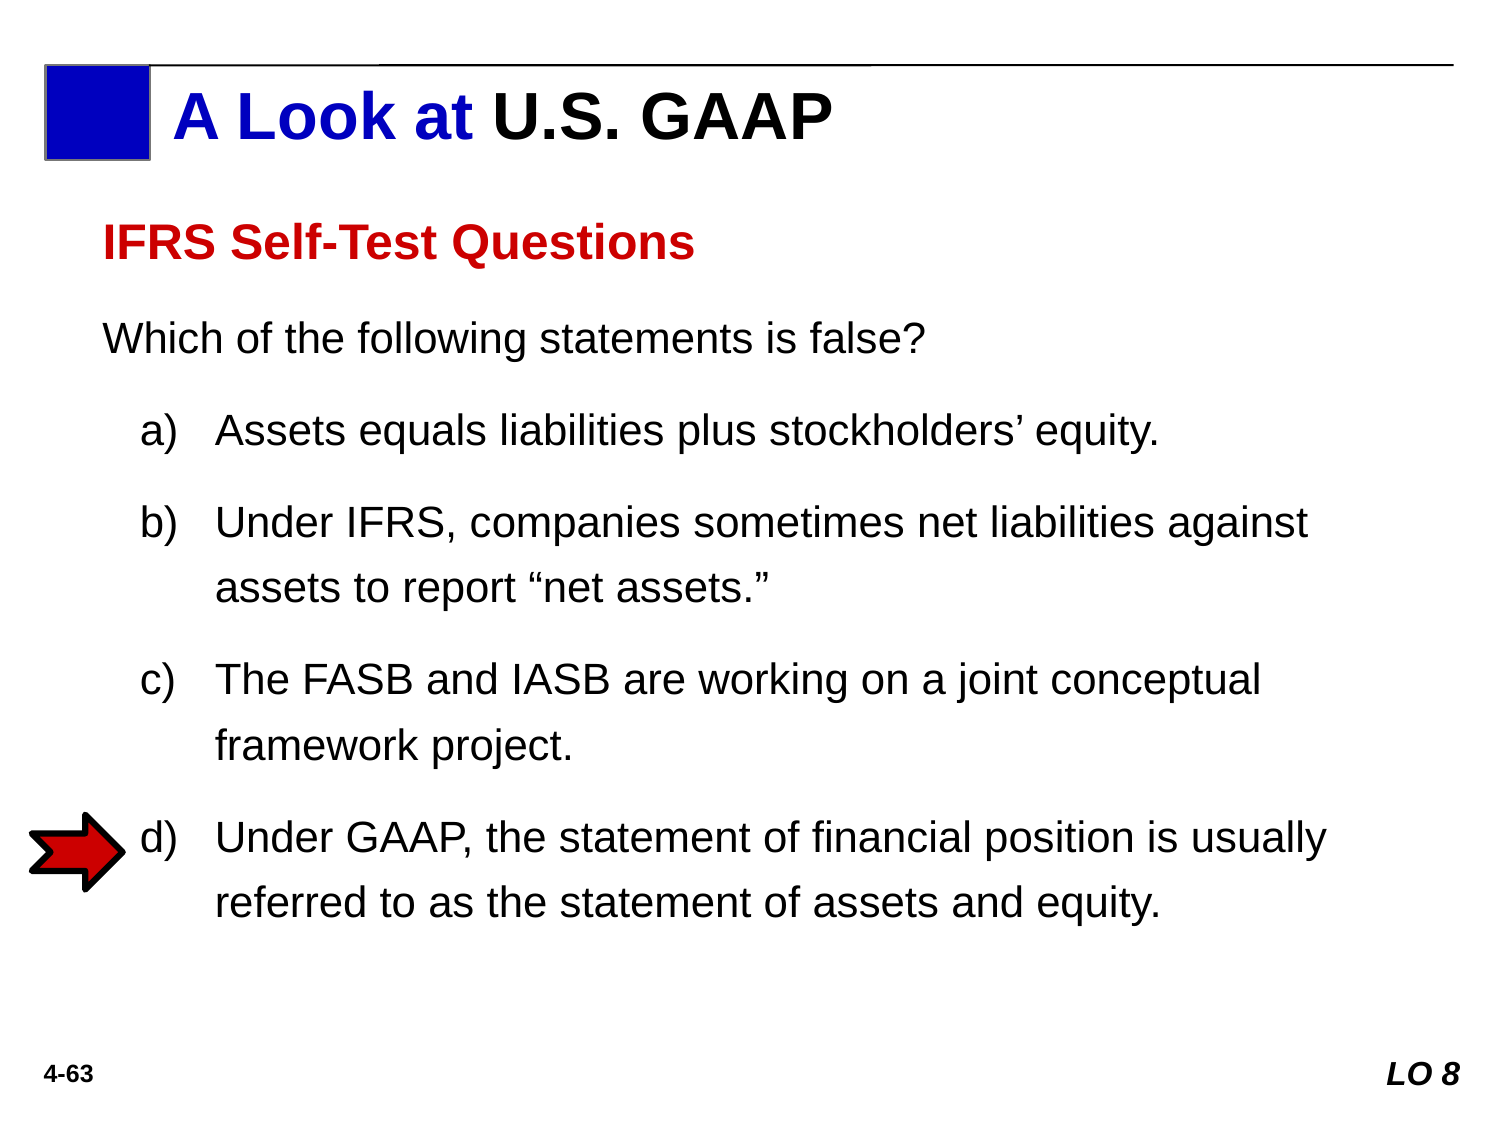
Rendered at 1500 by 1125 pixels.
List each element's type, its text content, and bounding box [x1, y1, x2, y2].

text_box Which of the following statements is false? Assets equals liabilities plus stockholders’ equity. Under IFRS, companies sometimes net liabilities against assets to report “net assets.” The FASB and IASB are working on a joint conceptual framework project. Under GAAP, the statement of financial position is usually referred to as the statement of assets and equity. [87, 289, 1388, 934]
text_box LO 8 [1350, 1044, 1475, 1100]
text_box [45, 65, 149, 161]
text_box IFRS Self-Test Questions [87, 201, 850, 277]
text_box A Look at U.S. GAAP [149, 70, 1453, 161]
text_box [31, 814, 123, 890]
